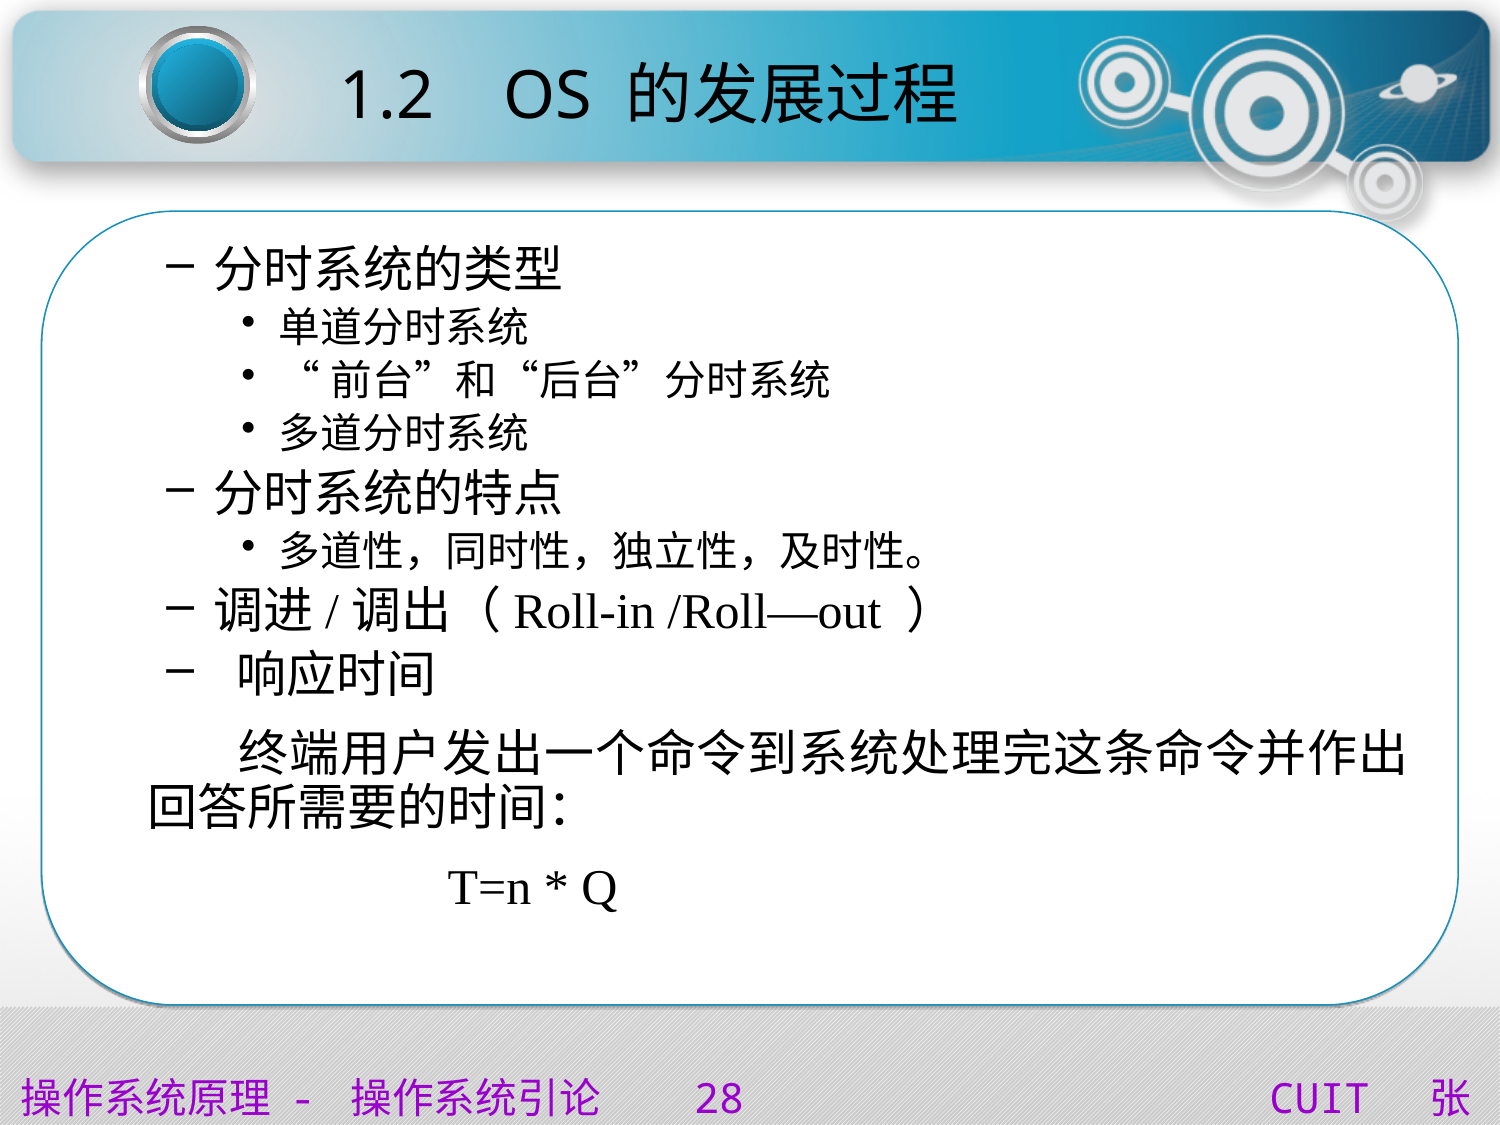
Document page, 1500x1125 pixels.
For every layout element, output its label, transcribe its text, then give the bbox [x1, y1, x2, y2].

text_box 1.2 OS 的发展过程 [325, 44, 975, 140]
list 分时系统的类型 单道分时系统 “前台”和“后台”分时系统 多道分时系统 分时系统的特点 多道性，同时性，独立性，及时性。 调进/调出（Roll-in /Roll—out ） 响应时间 终端用户发出一个命令到系统处理完这条命令并作出回答所需要的时间： T=n * Q [76, 236, 1424, 1046]
picture [0, 0, 1500, 1006]
